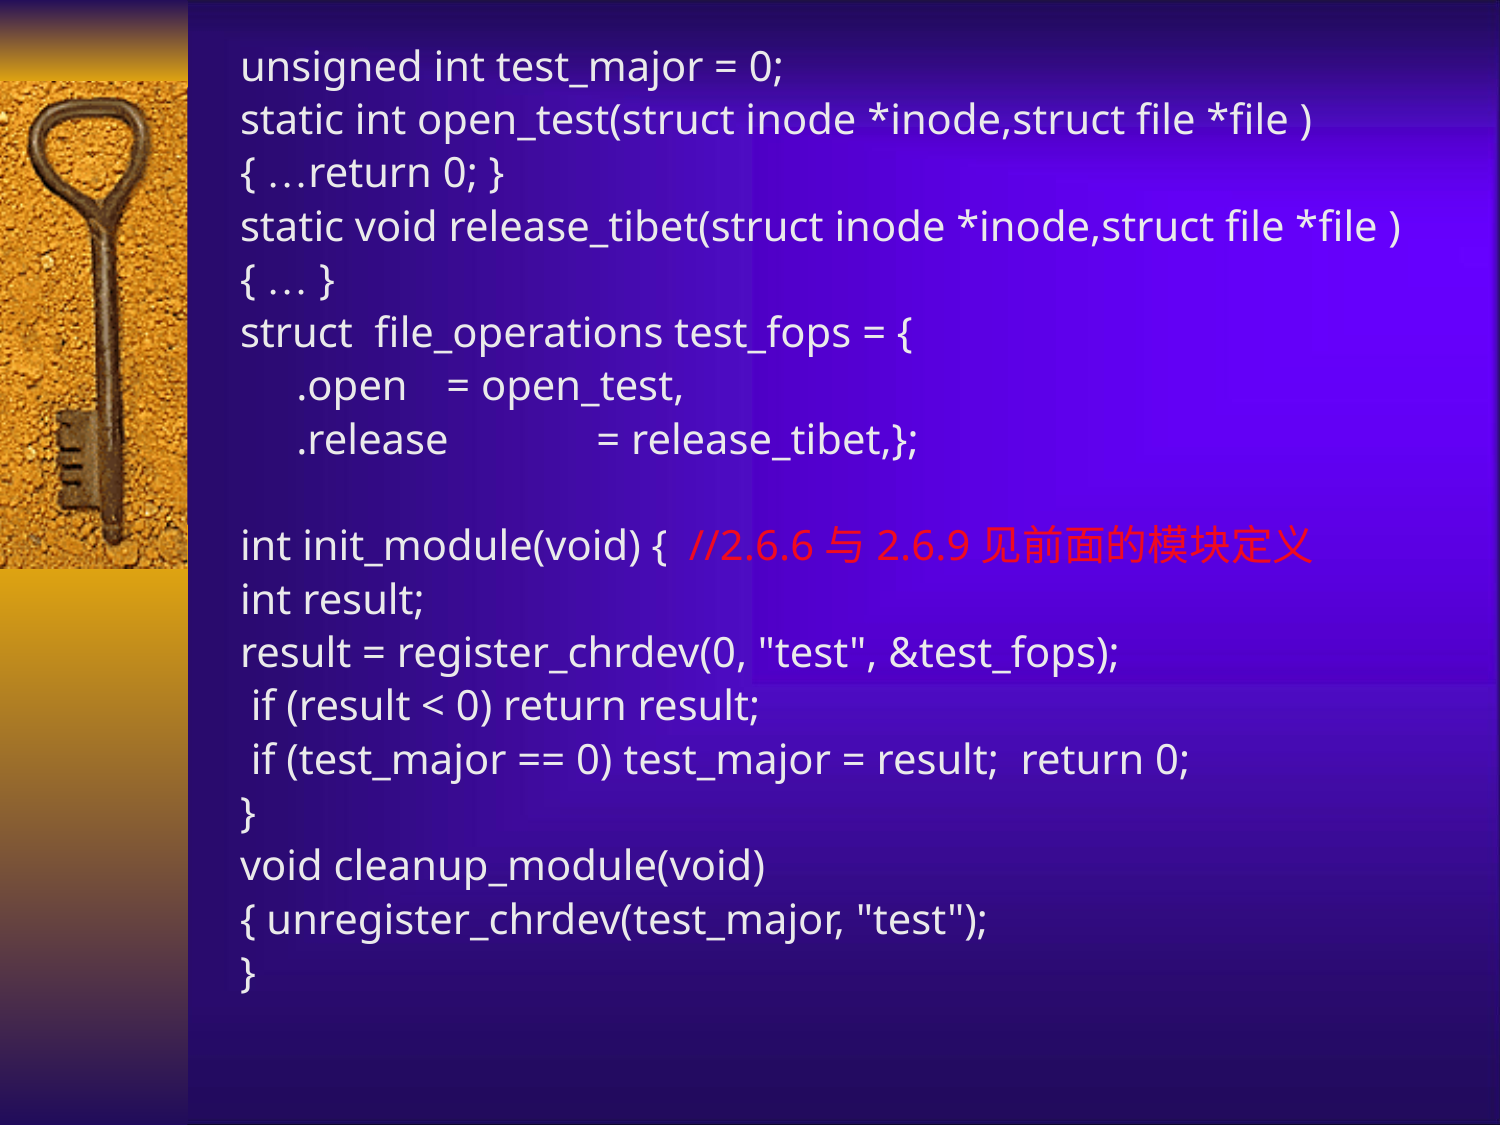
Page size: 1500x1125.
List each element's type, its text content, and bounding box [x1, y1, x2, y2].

list unsigned int test_major = 0; static int open_test(struct inode *inode,struct file *file ) { …return 0; } static void release_tibet(struct inode *inode,struct file *file ) { … } struct file_operations test_fops = { .open = open_test, .release = release_tibet,}; int init_module(void) { //2.6.6与2.6.9见前面的模块定义 int result; result = register_chrdev(0, "test", &test_fops); if (result < 0) return result; if (test_major == 0) test_major = result; return 0; } void cleanup_module(void) { unregister_chrdev(test_major, "test"); } [224, 37, 1500, 1076]
picture [0, 0, 1500, 1125]
